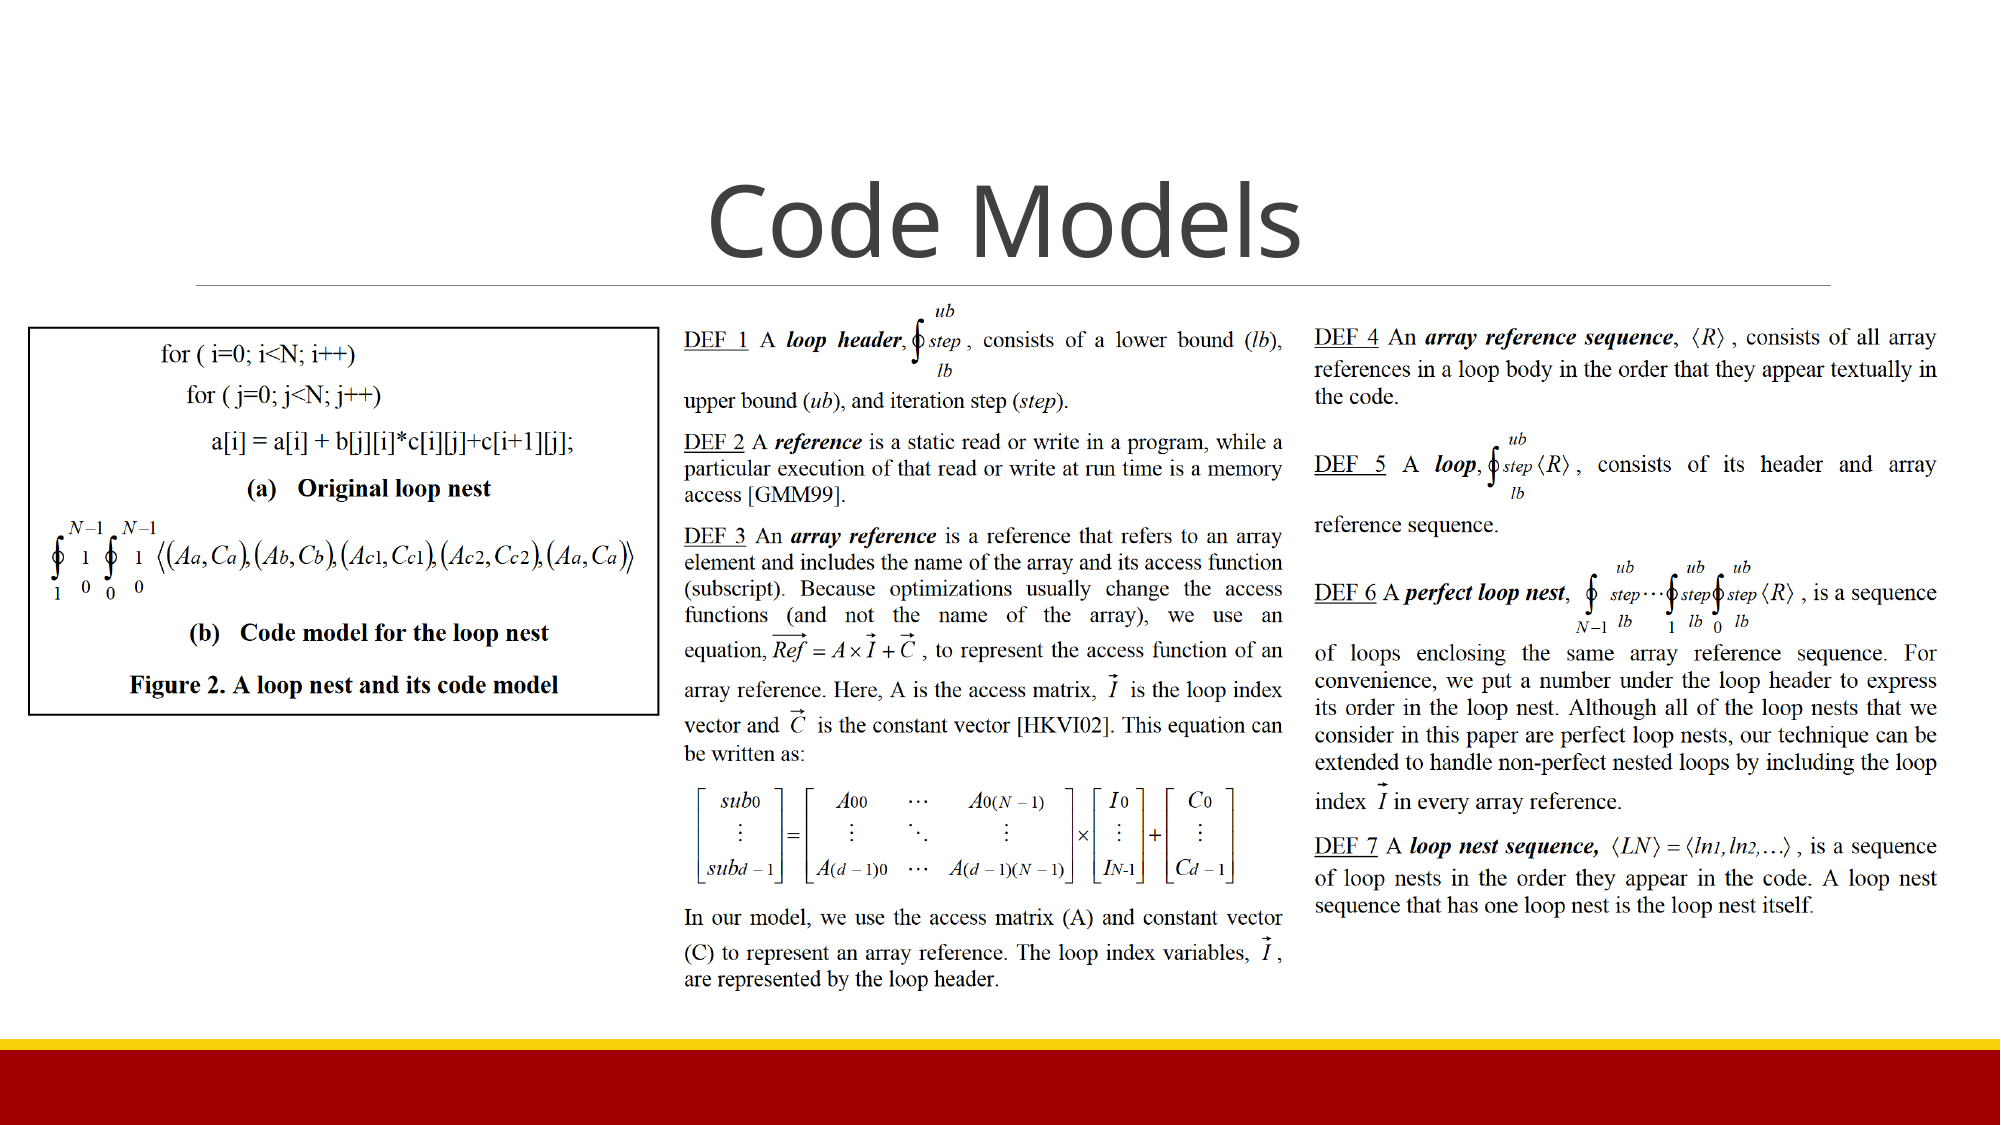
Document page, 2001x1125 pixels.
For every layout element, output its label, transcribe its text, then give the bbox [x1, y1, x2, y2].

picture [22, 302, 1952, 1002]
title Code Models [180, 47, 1830, 285]
